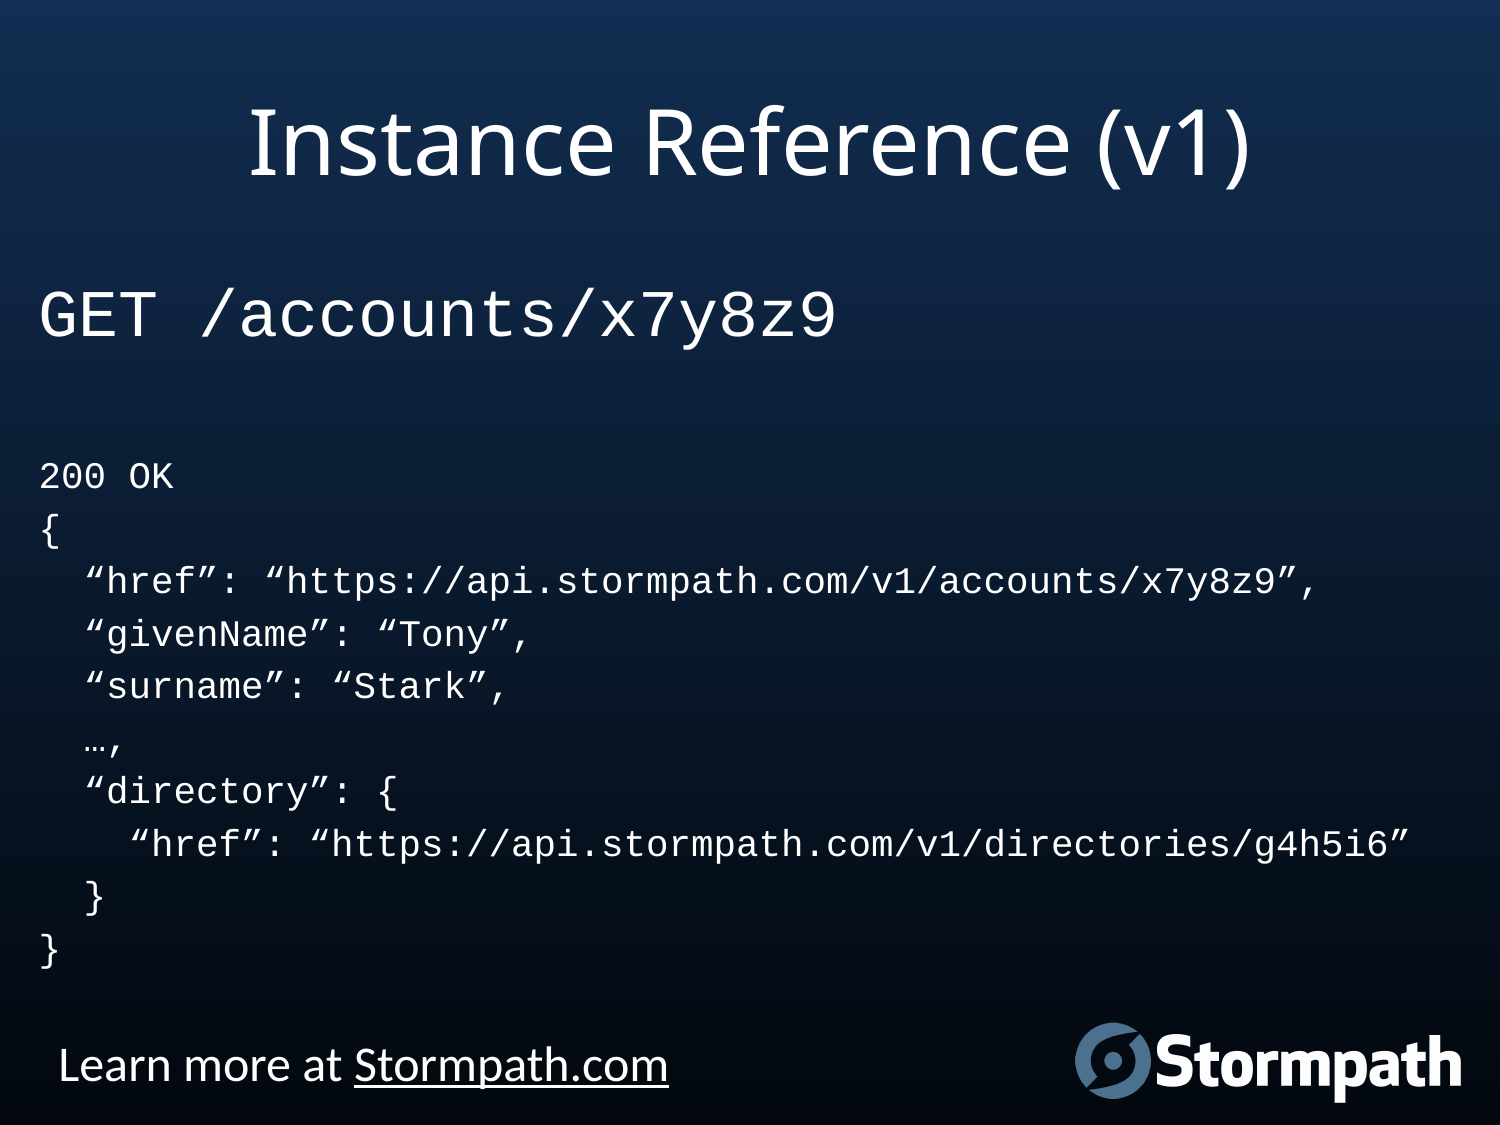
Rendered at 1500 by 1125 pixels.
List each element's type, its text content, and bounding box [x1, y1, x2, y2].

title Instance Reference (v1) [75, 45, 1425, 233]
list GET /accounts/x7y8z9 200 OK { “href”: “https://api.stormpath.com/v1/accounts/x7y8z9”, “givenName”: “Tony”, “surname”: “Stark”, …, “directory”: { “href”: “https://api.stormpath.com/v1/directories/g4h5i6” } } [23, 262, 1485, 1005]
picture [1074, 1022, 1500, 1105]
text_box Learn more at Stormpath.com [43, 1024, 685, 1100]
